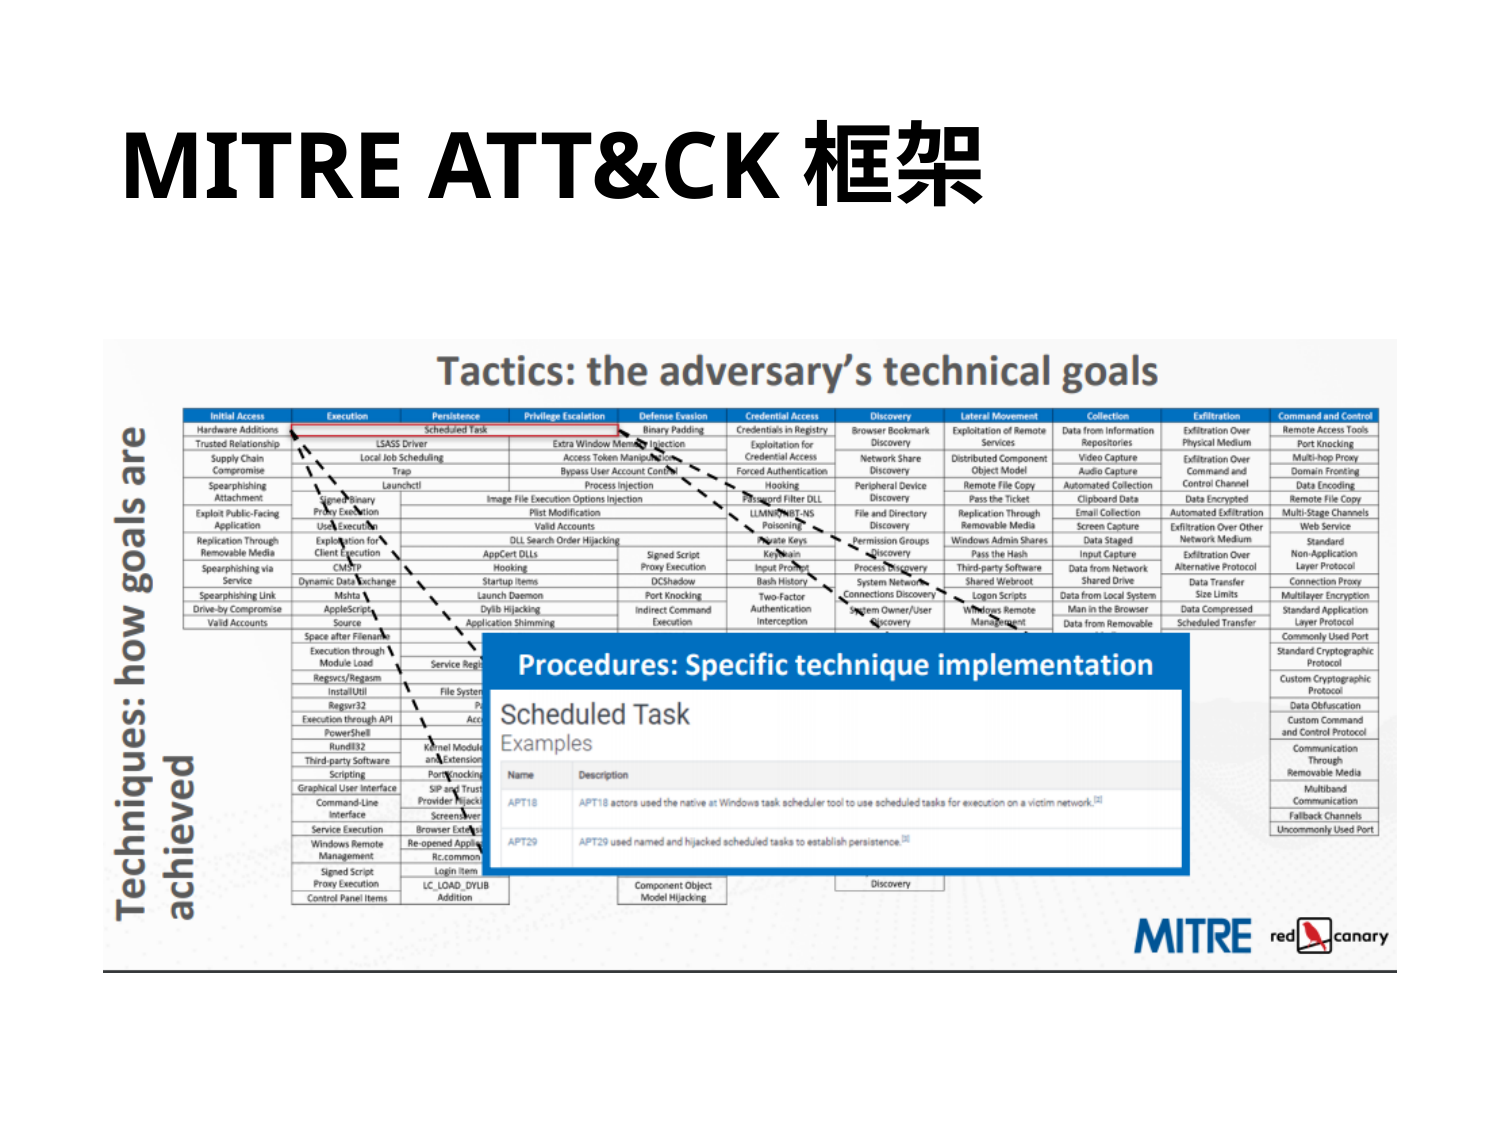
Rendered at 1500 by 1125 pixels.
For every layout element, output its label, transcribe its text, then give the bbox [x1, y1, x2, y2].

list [103, 340, 1397, 973]
title MITRE ATT&CK框架 [103, 59, 1397, 278]
